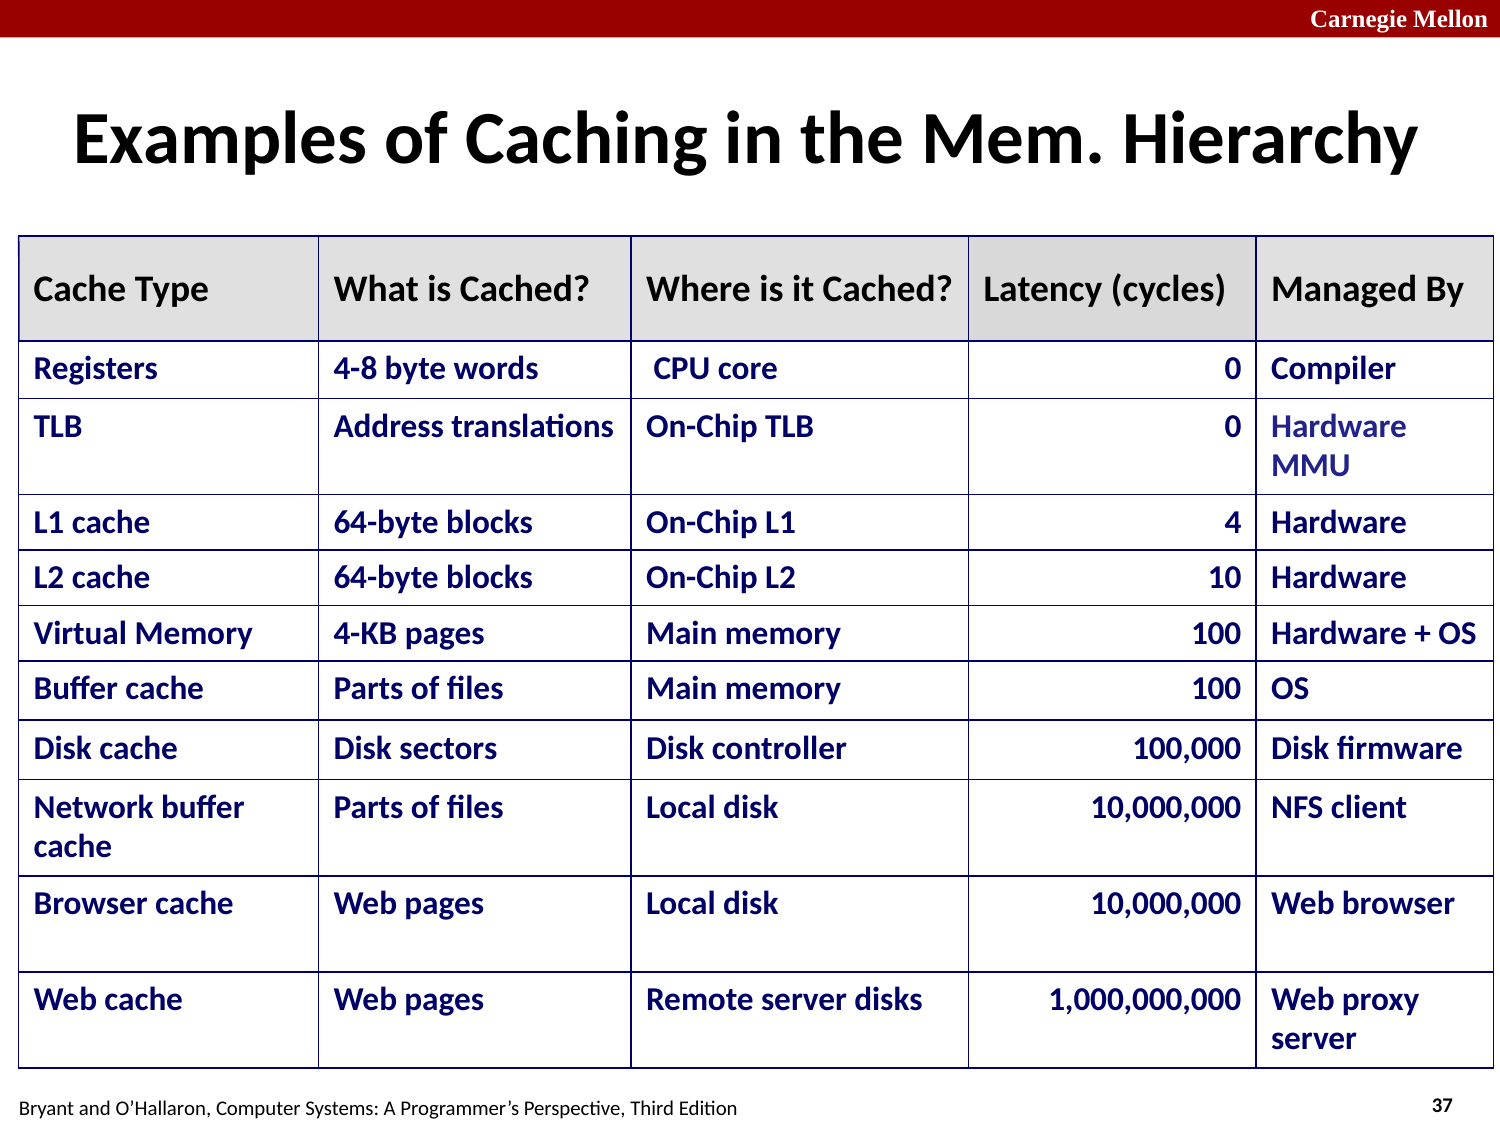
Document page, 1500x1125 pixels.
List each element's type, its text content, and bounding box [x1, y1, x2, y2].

text_box Parts of files [318, 780, 631, 876]
text_box 100 [969, 605, 1257, 661]
text_box TLB [18, 399, 319, 494]
text_box 4-8 byte words [318, 341, 631, 399]
title Examples of Caching in the Mem. Hierarchy [58, 71, 1480, 197]
text_box On-Chip TLB [632, 399, 969, 494]
text_box Disk cache [18, 720, 318, 780]
text_box 0 [969, 341, 1257, 399]
text_box 4 [969, 494, 1257, 549]
text_box Local disk [632, 876, 969, 971]
text_box Buffer cache [18, 661, 318, 720]
text_box Remote server disks [631, 971, 969, 1068]
text_box Registers [18, 341, 318, 399]
text_box Main memory [631, 661, 969, 720]
text_box Address translations [319, 399, 632, 494]
text_box 1,000,000,000 [969, 971, 1257, 1068]
text_box Hardware [1257, 549, 1494, 605]
text_box Web pages [319, 876, 632, 971]
text_box Web pages [318, 971, 631, 1068]
text_box NFS client [1257, 780, 1494, 876]
text_box 4-KB pages [318, 606, 631, 661]
text_box Managed By [1257, 235, 1494, 341]
text_box Compiler [1257, 341, 1494, 399]
text_box Disk sectors [318, 720, 631, 780]
text_box On-Chip L1 [631, 494, 969, 549]
text_box Where is it Cached? [631, 235, 969, 341]
text_box Disk controller [631, 720, 968, 780]
text_box 100 [969, 661, 1257, 720]
text_box Parts of files [318, 661, 631, 720]
text_box OS [1257, 661, 1494, 720]
text_box L1 cache [18, 494, 318, 550]
text_box On-Chip L2 [631, 549, 969, 605]
text_box Hardware MMU [1257, 399, 1494, 494]
text_box Hardware + OS [1257, 605, 1494, 661]
text_box CPU core [631, 341, 969, 399]
text_box Main memory [631, 605, 969, 661]
text_box Virtual Memory [18, 606, 318, 661]
text_box 100,000 [968, 720, 1256, 780]
text_box L2 cache [18, 550, 318, 606]
text_box 0 [969, 399, 1257, 494]
text_box Latency (cycles) [969, 235, 1257, 341]
text_box Cache Type [19, 235, 318, 341]
text_box What is Cached? [318, 235, 631, 341]
text_box 10,000,000 [969, 876, 1257, 971]
text_box Local disk [631, 780, 969, 876]
text_box Disk firmware [1256, 720, 1494, 780]
text_box Hardware [1257, 494, 1494, 549]
text_box Web proxy server [1257, 971, 1494, 1068]
text_box 10 [969, 549, 1257, 605]
text_box Network buffer cache [18, 780, 318, 876]
text_box Web cache [18, 971, 318, 1068]
text_box 64-byte blocks [318, 494, 631, 550]
text_box Web browser [1257, 876, 1494, 971]
text_box 10,000,000 [969, 780, 1257, 876]
text_box 64-byte blocks [318, 550, 631, 606]
text_box Browser cache [18, 876, 319, 971]
